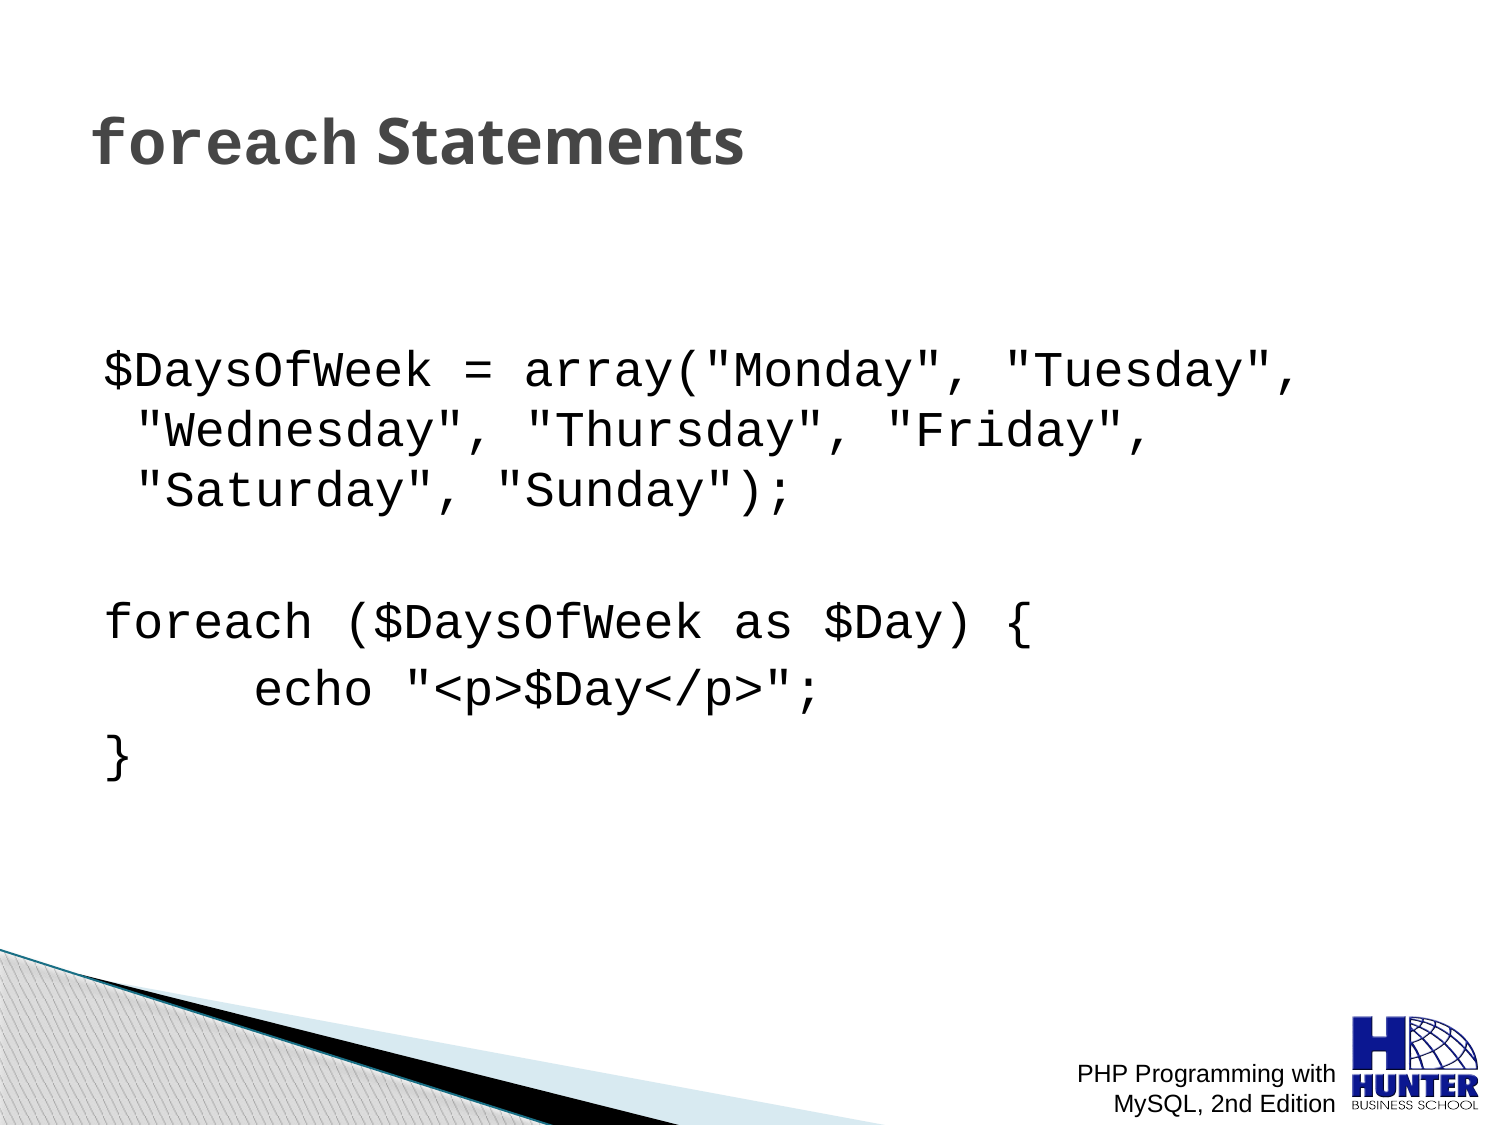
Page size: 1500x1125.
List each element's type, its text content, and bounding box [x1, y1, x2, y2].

list $DaysOfWeek = array("Monday", "Tuesday", "Wednesday", "Thursday", "Friday", "Saturday", "Sunday"); foreach ($DaysOfWeek as $Day) { echo "<p>$Day</p>"; } [75, 262, 1475, 1005]
footer PHP Programming with MySQL, 2nd Edition [1043, 1038, 1352, 1125]
picture [1352, 1016, 1479, 1111]
title foreach Statements [75, 45, 1425, 233]
